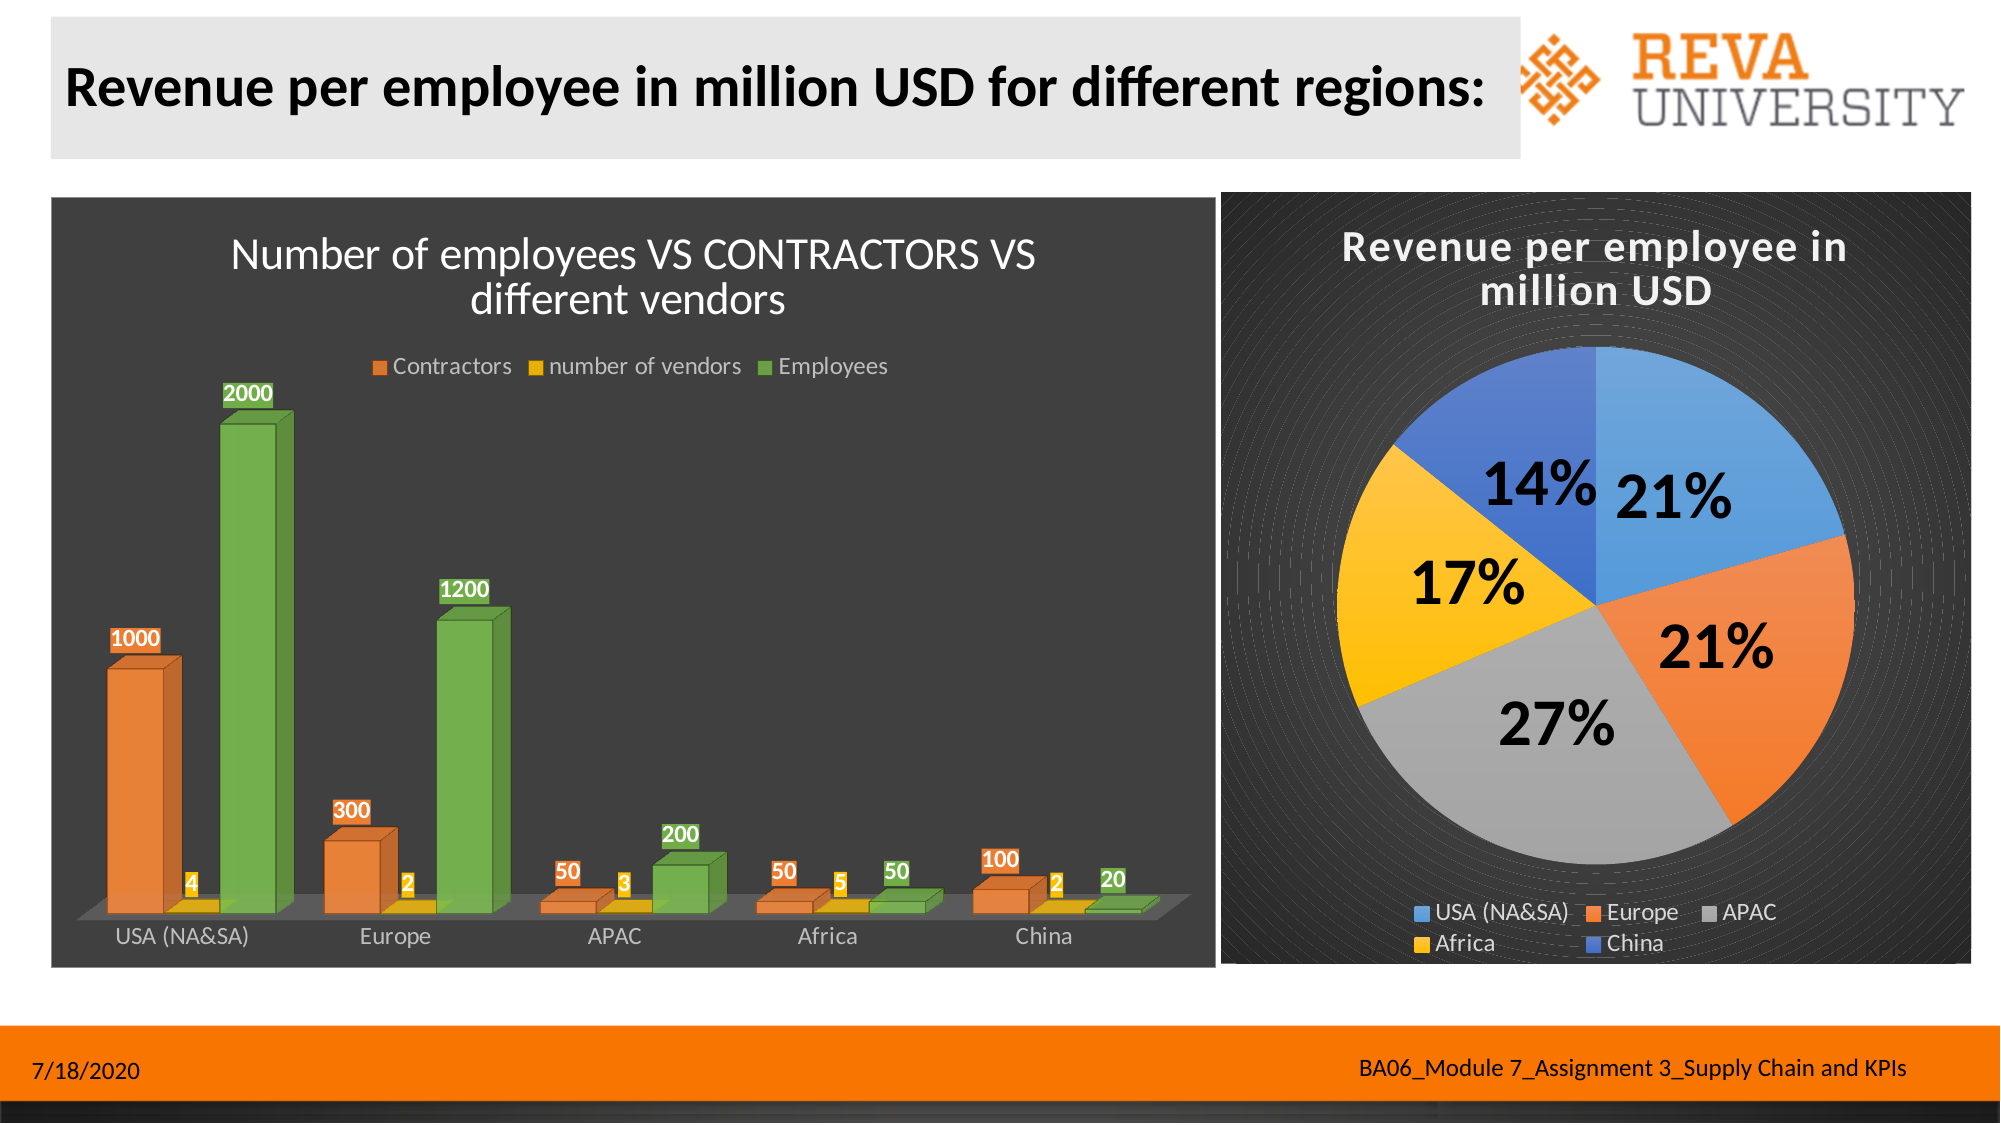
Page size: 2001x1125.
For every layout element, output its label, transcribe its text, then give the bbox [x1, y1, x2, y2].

title Revenue per employee in million USD for different regions: [50, 16, 1521, 160]
picture [0, 1013, 2000, 1123]
chart [1220, 191, 1971, 964]
footer BA06_Module 7_Assignment 3_Supply Chain and KPIs [1296, 1036, 1972, 1097]
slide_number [16, 1039, 467, 1100]
picture [1507, 15, 1988, 144]
chart [50, 197, 1216, 969]
